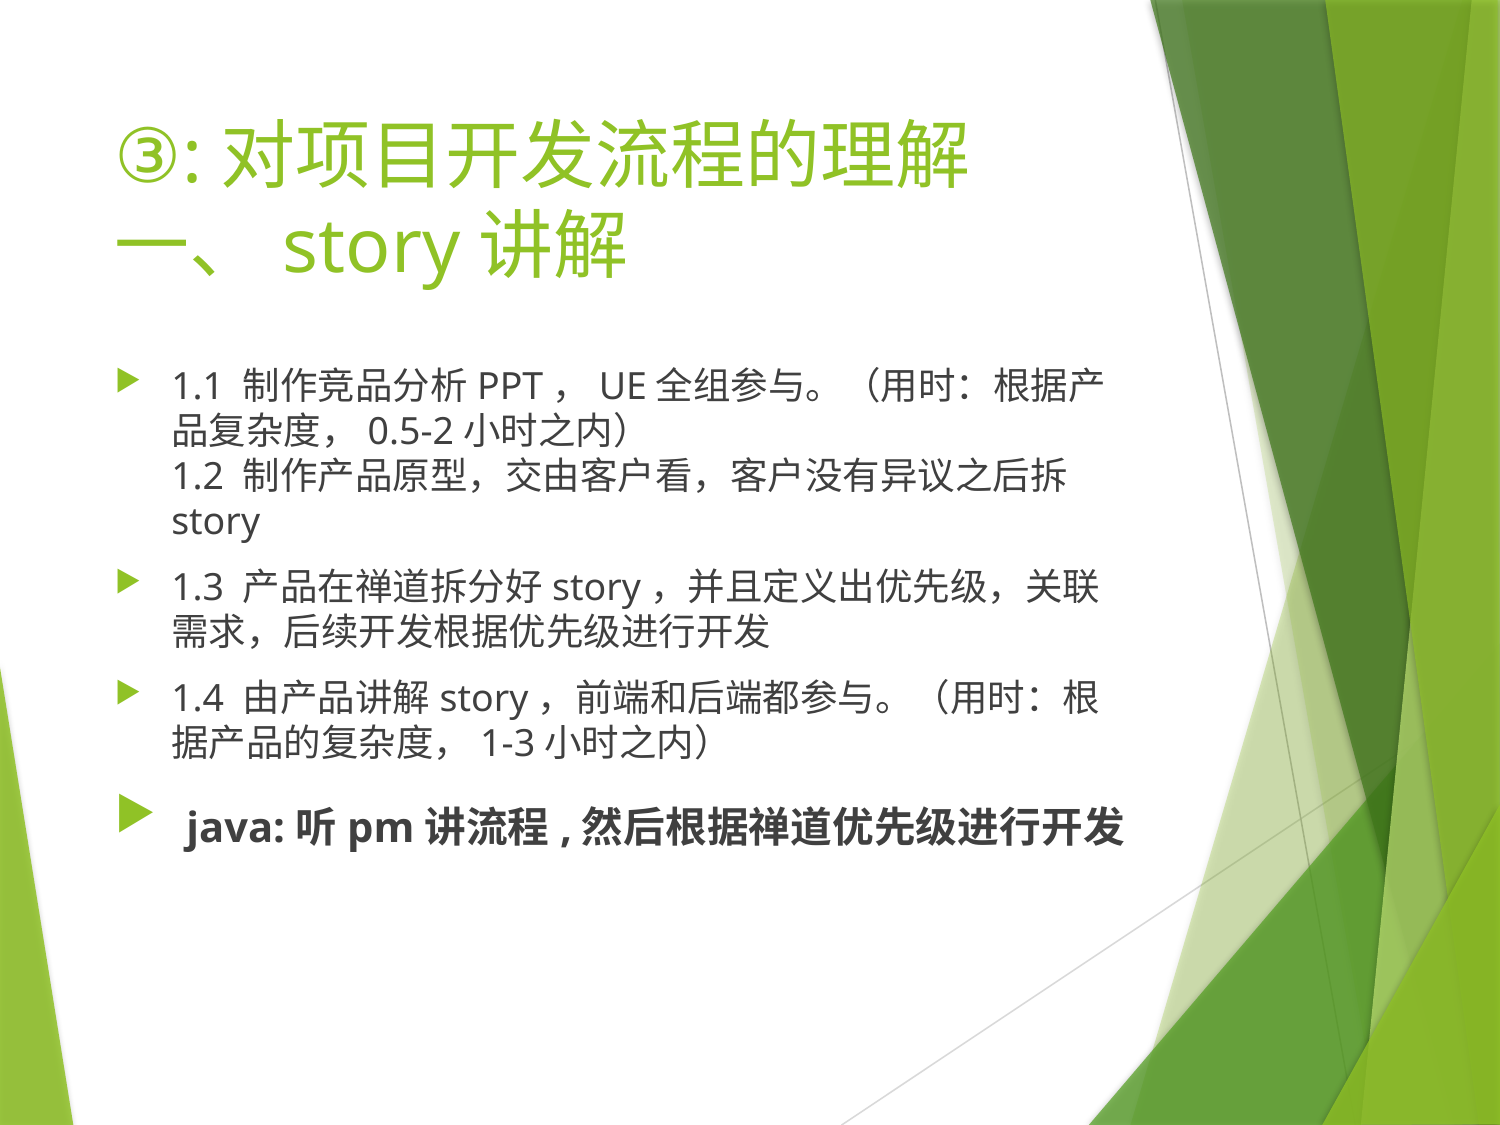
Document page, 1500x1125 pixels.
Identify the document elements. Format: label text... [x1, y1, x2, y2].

list 1.1 制作竞品分析PPT，UE全组参与。（用时：根据产品复杂度，0.5-2小时之内） 1.2 制作产品原型，交由客户看，客户没有异议之后拆story 1.3 产品在禅道拆分好story，并且定义出优先级，关联需求，后续开发根据优先级进行开发 1.4 由产品讲解story，前端和后端都参与。（用时：根据产品的复杂度，1-3小时之内） java:听pm讲流程,然后根据禅道优先级进行开发 [99, 354, 1142, 992]
title ③:对项目开发流程的理解 一、story讲解 [99, 99, 1142, 317]
